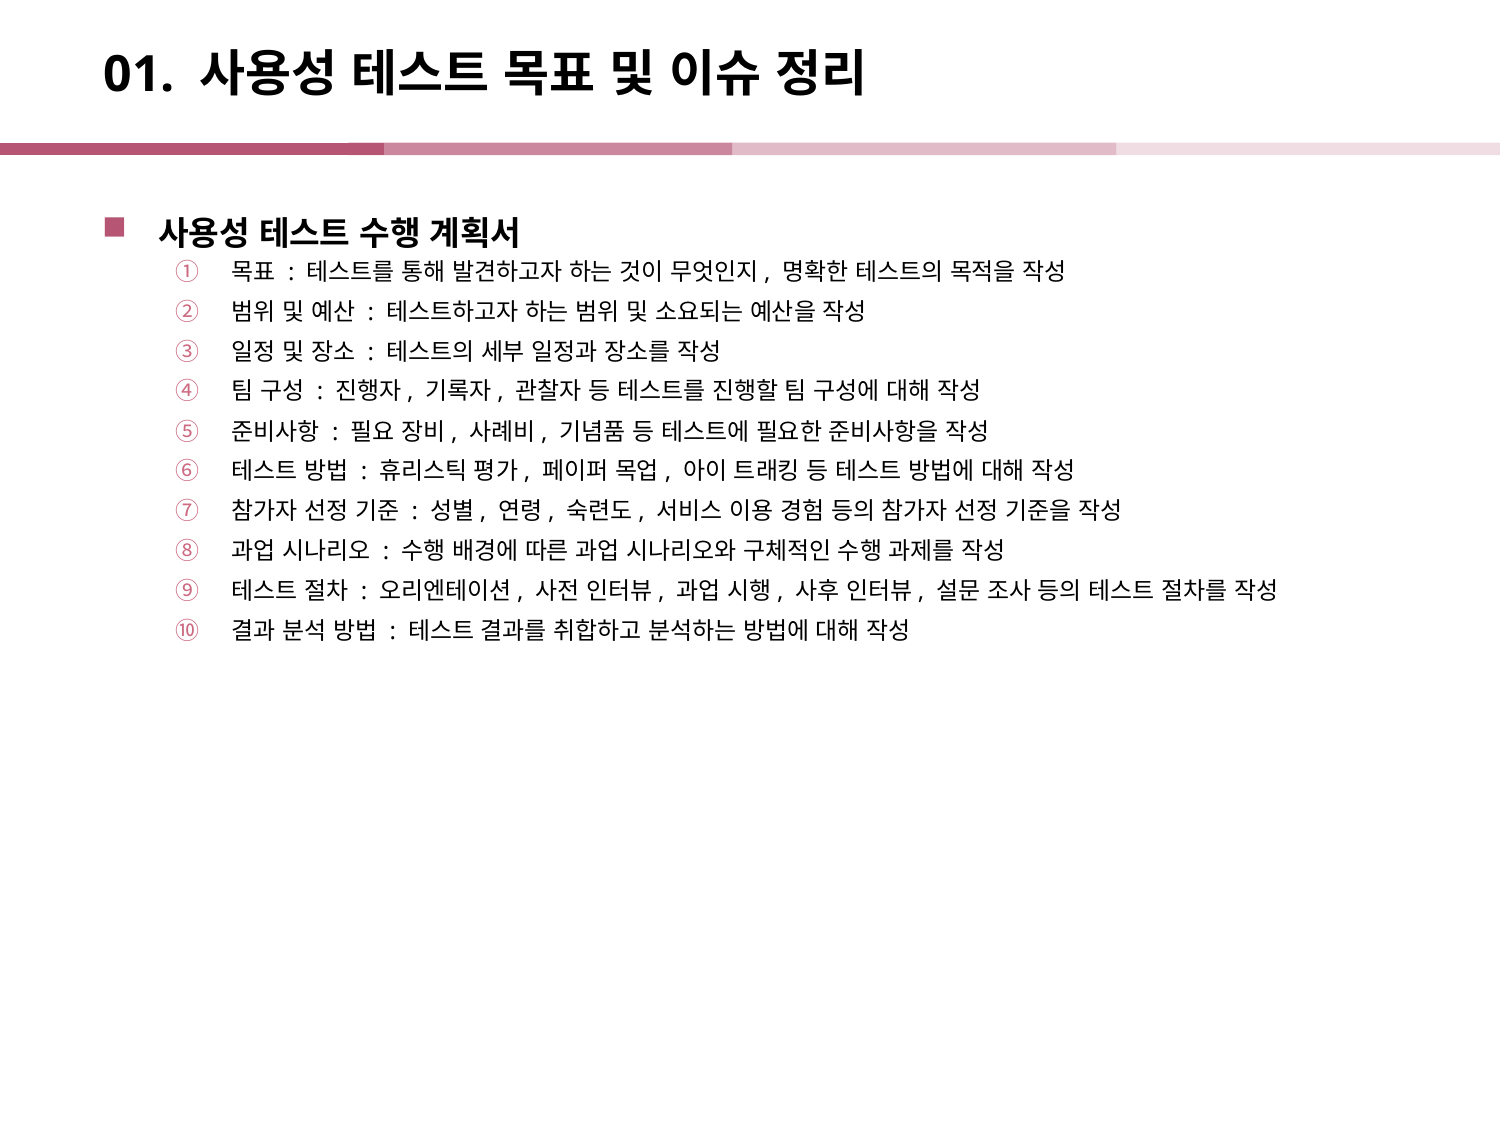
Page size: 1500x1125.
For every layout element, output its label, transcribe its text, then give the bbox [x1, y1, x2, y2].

title 01. 사용성 테스트 목표 및 이슈 정리 [88, 30, 1329, 121]
list 사용성 테스트 수행 계획서 목표 : 테스트를 통해 발견하고자 하는 것이 무엇인지, 명확한 테스트의 목적을 작성 범위 및 예산 : 테스트하고자 하는 범위 및 소요되는 예산을 작성 일정 및 장소 : 테스트의 세부 일정과 장소를 작성 팀 구성 : 진행자, 기록자, 관찰자 등 테스트를 진행할 팀 구성에 대해 작성 준비사항 : 필요 장비, 사례비, 기념품 등 테스트에 필요한 준비사항을 작성 테스트 방법 : 휴리스틱 평가, 페이퍼 목업, 아이 트래킹 등 테스트 방법에 대해 작성 참가자 선정 기준 : 성별, 연령, 숙련도, 서비스 이용 경험 등의 참가자 선정 기준을 작성 과업 시나리오 : 수행 배경에 따른 과업 시나리오와 구체적인 수행 과제를 작성 테스트 절차 : 오리엔테이션, 사전 인터뷰, 과업 시행, 사후 인터뷰, 설문 조사 등의 테스트 절차를 작성 결과 분석 방법 : 테스트 결과를 취합하고 분석하는 방법에 대해 작성 [86, 184, 1483, 1071]
